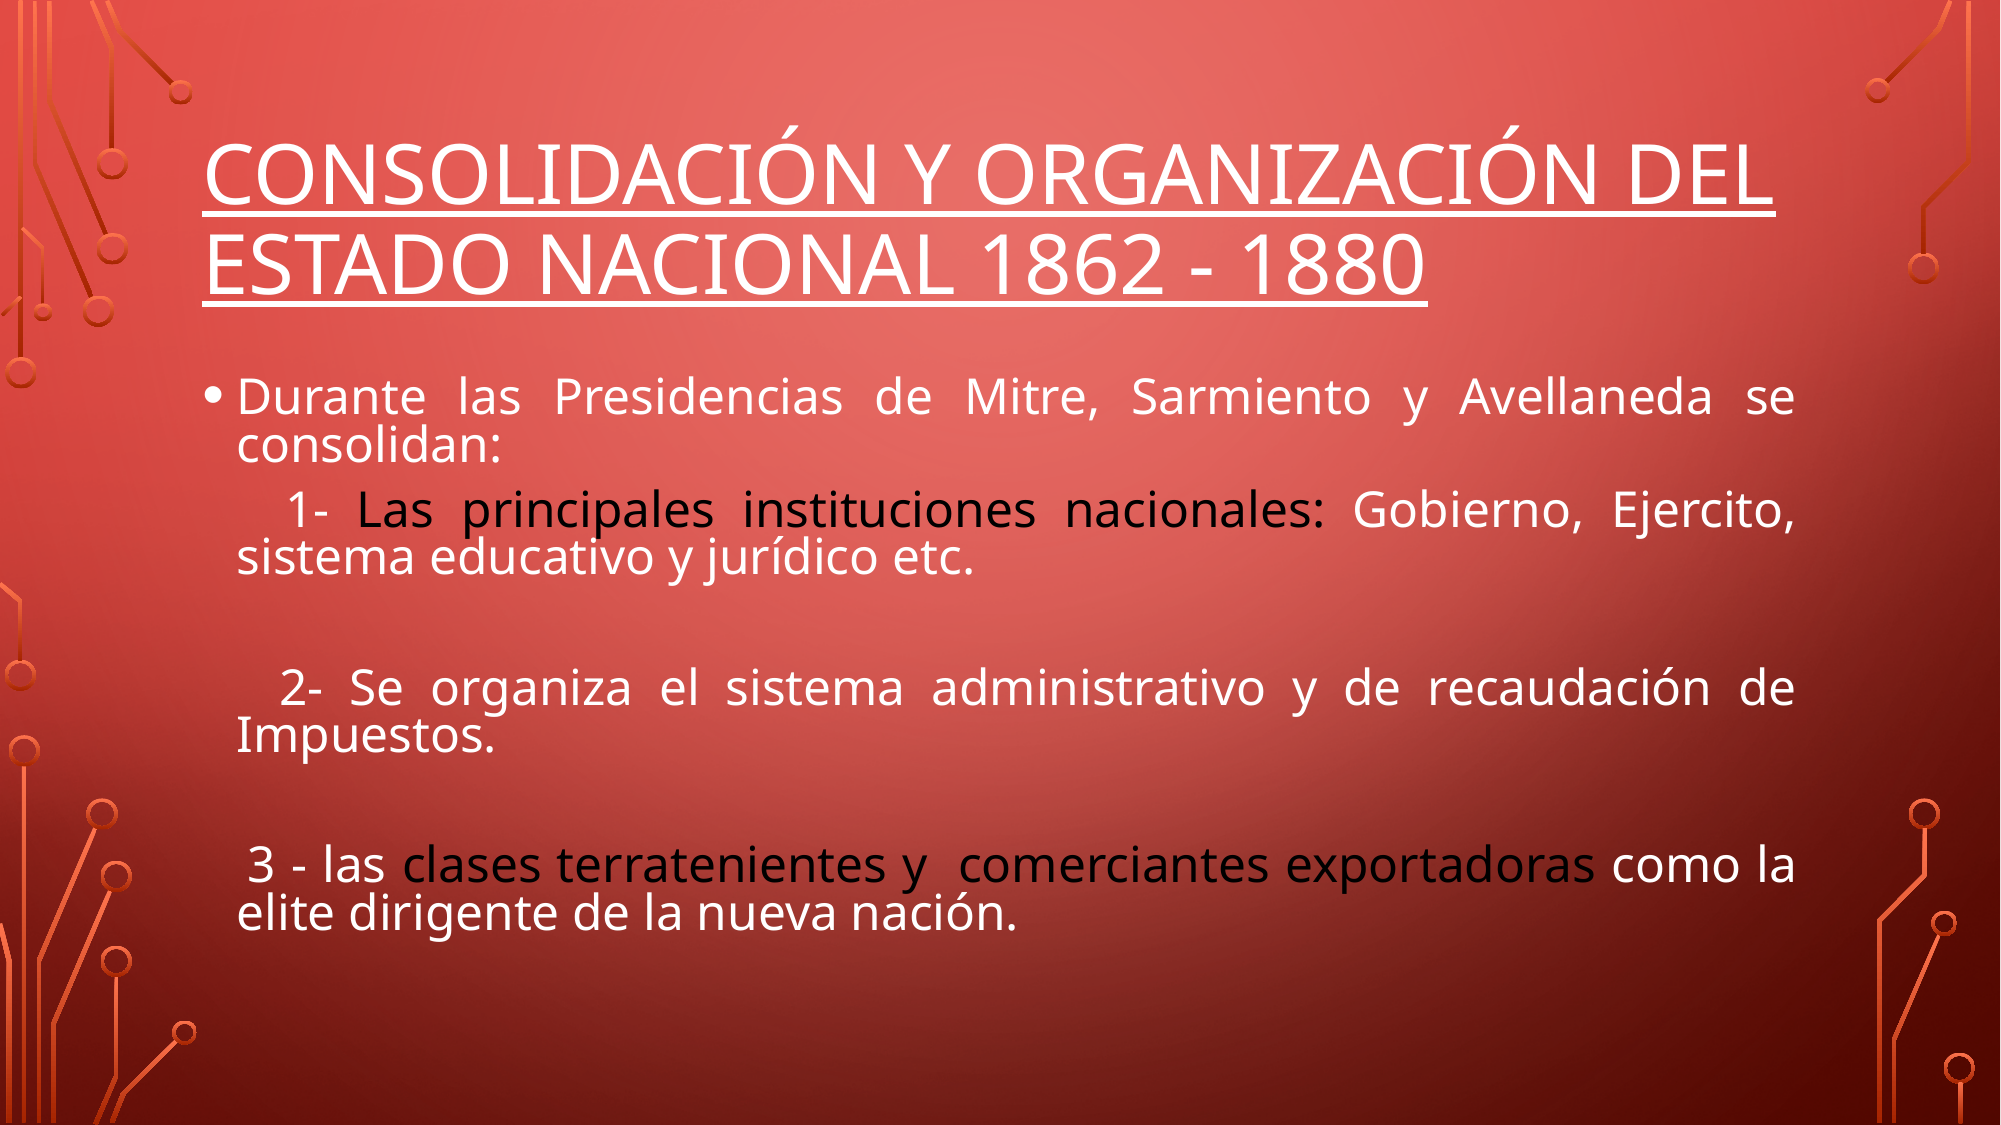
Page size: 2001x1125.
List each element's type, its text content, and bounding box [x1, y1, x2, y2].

title Consolidación y organización del estado Nacional 1862 - 1880 [187, 101, 1813, 344]
list Durante las Presidencias de Mitre, Sarmiento y Avellaneda se consolidan: 1- Las principales instituciones nacionales: Gobierno, Ejercito, sistema educativo y jurídico etc. 2- Se organiza el sistema administrativo y de recaudación de Impuestos. 3 - las clases terratenientes y comerciantes exportadoras como la elite dirigente de la nueva nación. [187, 369, 1813, 950]
